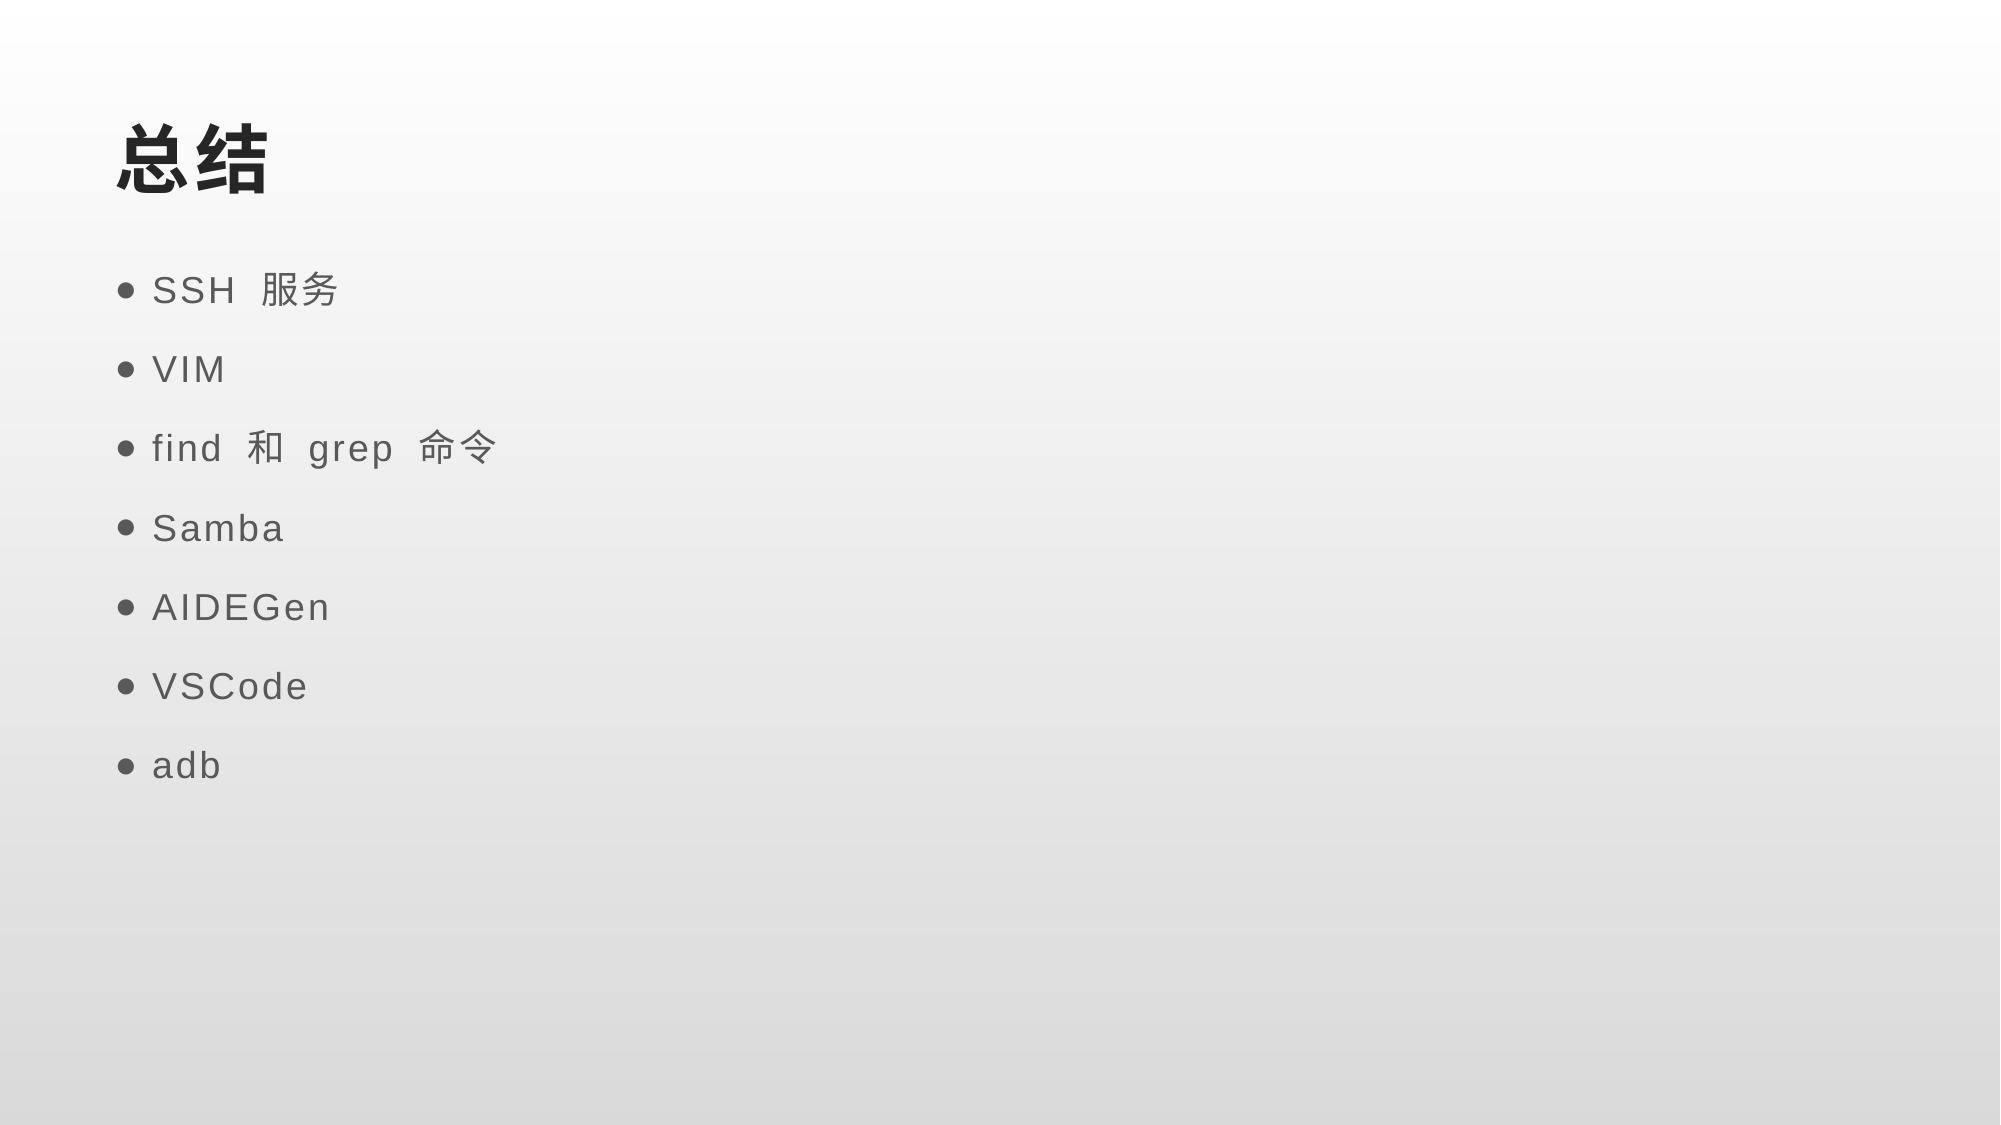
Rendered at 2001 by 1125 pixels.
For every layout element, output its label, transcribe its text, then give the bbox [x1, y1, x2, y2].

list SSH 服务 VIM find 和 grep 命令 Samba AIDEGen VSCode adb [99, 244, 1900, 1026]
title 总结 [99, 99, 1900, 216]
